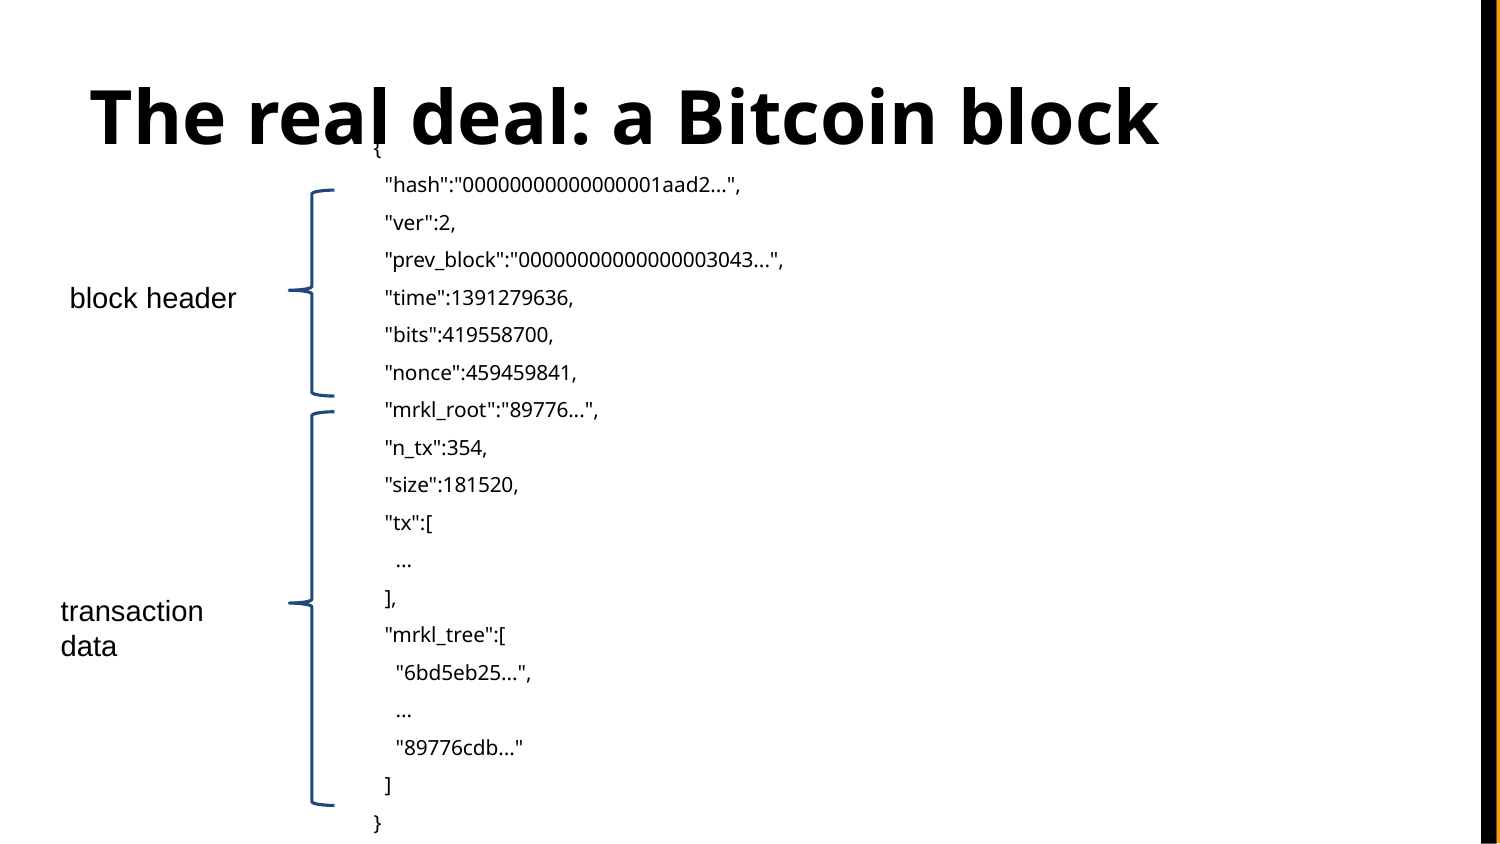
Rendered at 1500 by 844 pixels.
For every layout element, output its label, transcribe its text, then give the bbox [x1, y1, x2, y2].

text_box transaction data [45, 577, 265, 665]
text_box [289, 190, 335, 397]
text_box [289, 411, 335, 806]
text_box { "hash":"00000000000000001aad2...", "ver":2, "prev_block":"00000000000000003043...", "time":1391279636, "bits":419558700, "nonce":459459841, "mrkl_root":"89776...", "n_tx":354, "size":181520, "tx":[ ... ], "mrkl_tree":[ "6bd5eb25...", ... "89776cdb..." ] } [358, 119, 1500, 796]
text_box The real deal: a Bitcoin block [75, 33, 1425, 175]
text_box block header [54, 264, 265, 376]
